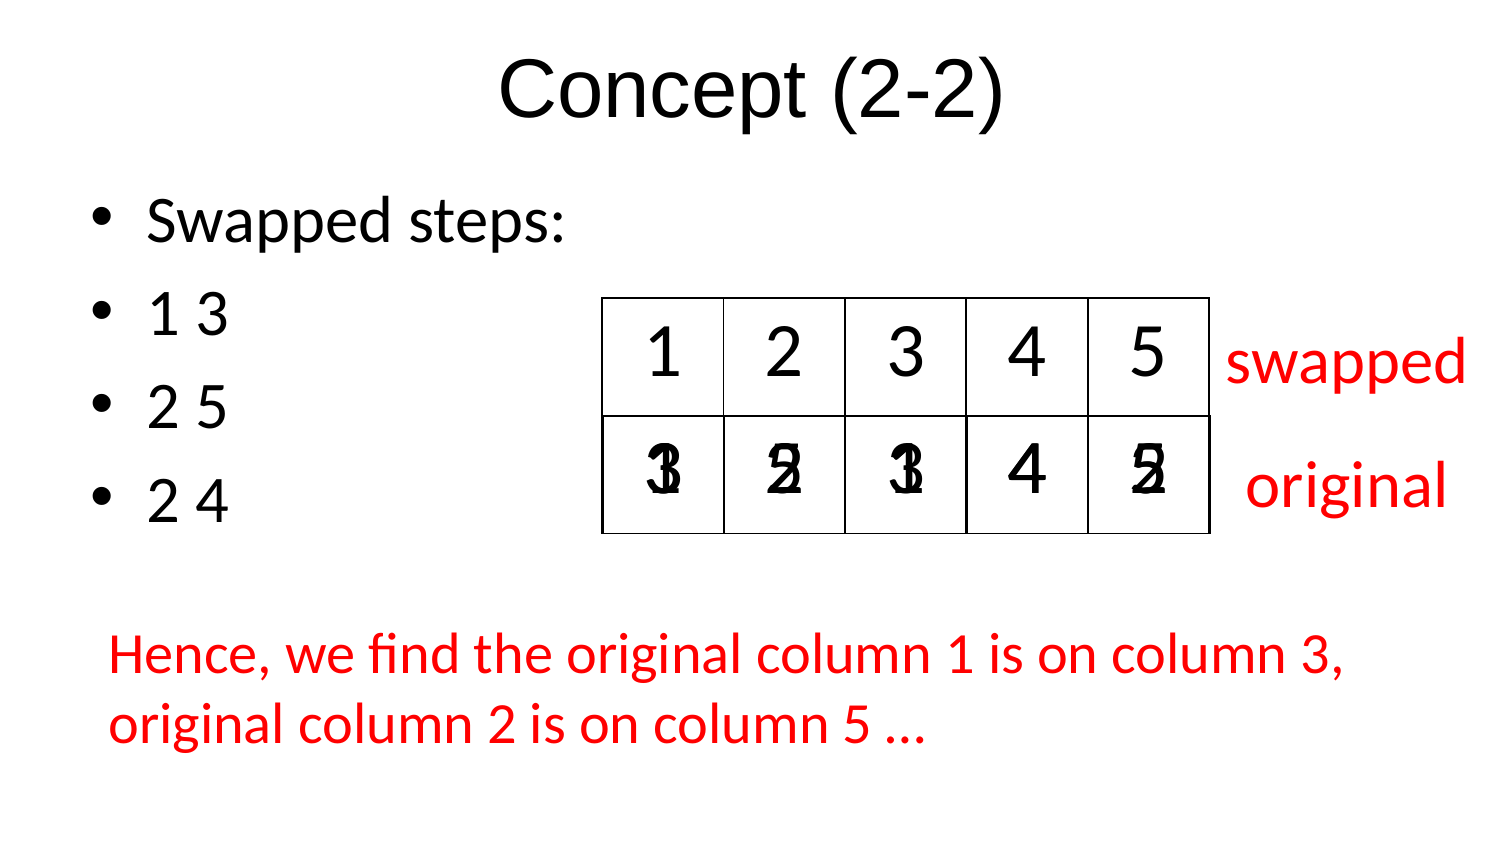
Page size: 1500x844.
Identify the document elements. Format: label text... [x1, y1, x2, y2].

title Concept (2-2) [76, 14, 1427, 155]
table_header 2 [1089, 417, 1209, 533]
table_header 5 [1089, 299, 1208, 415]
table_header 2 [724, 299, 844, 415]
table_header 3 [604, 417, 723, 533]
text_box Hence, we find the original column 1 is on column 3, original column 2 is on column 5 … [93, 607, 1360, 763]
table_header 4 [967, 299, 1087, 415]
text_box swapped [1210, 309, 1484, 404]
table_header 3 [846, 299, 965, 415]
list Swapped steps: 1 3 2 5 2 4 [75, 167, 738, 765]
table_header 1 [846, 417, 966, 533]
table_header 5 [725, 417, 844, 533]
text_box original [1231, 433, 1464, 528]
table_header 1 [603, 299, 723, 415]
table_header 4 [968, 417, 1087, 533]
